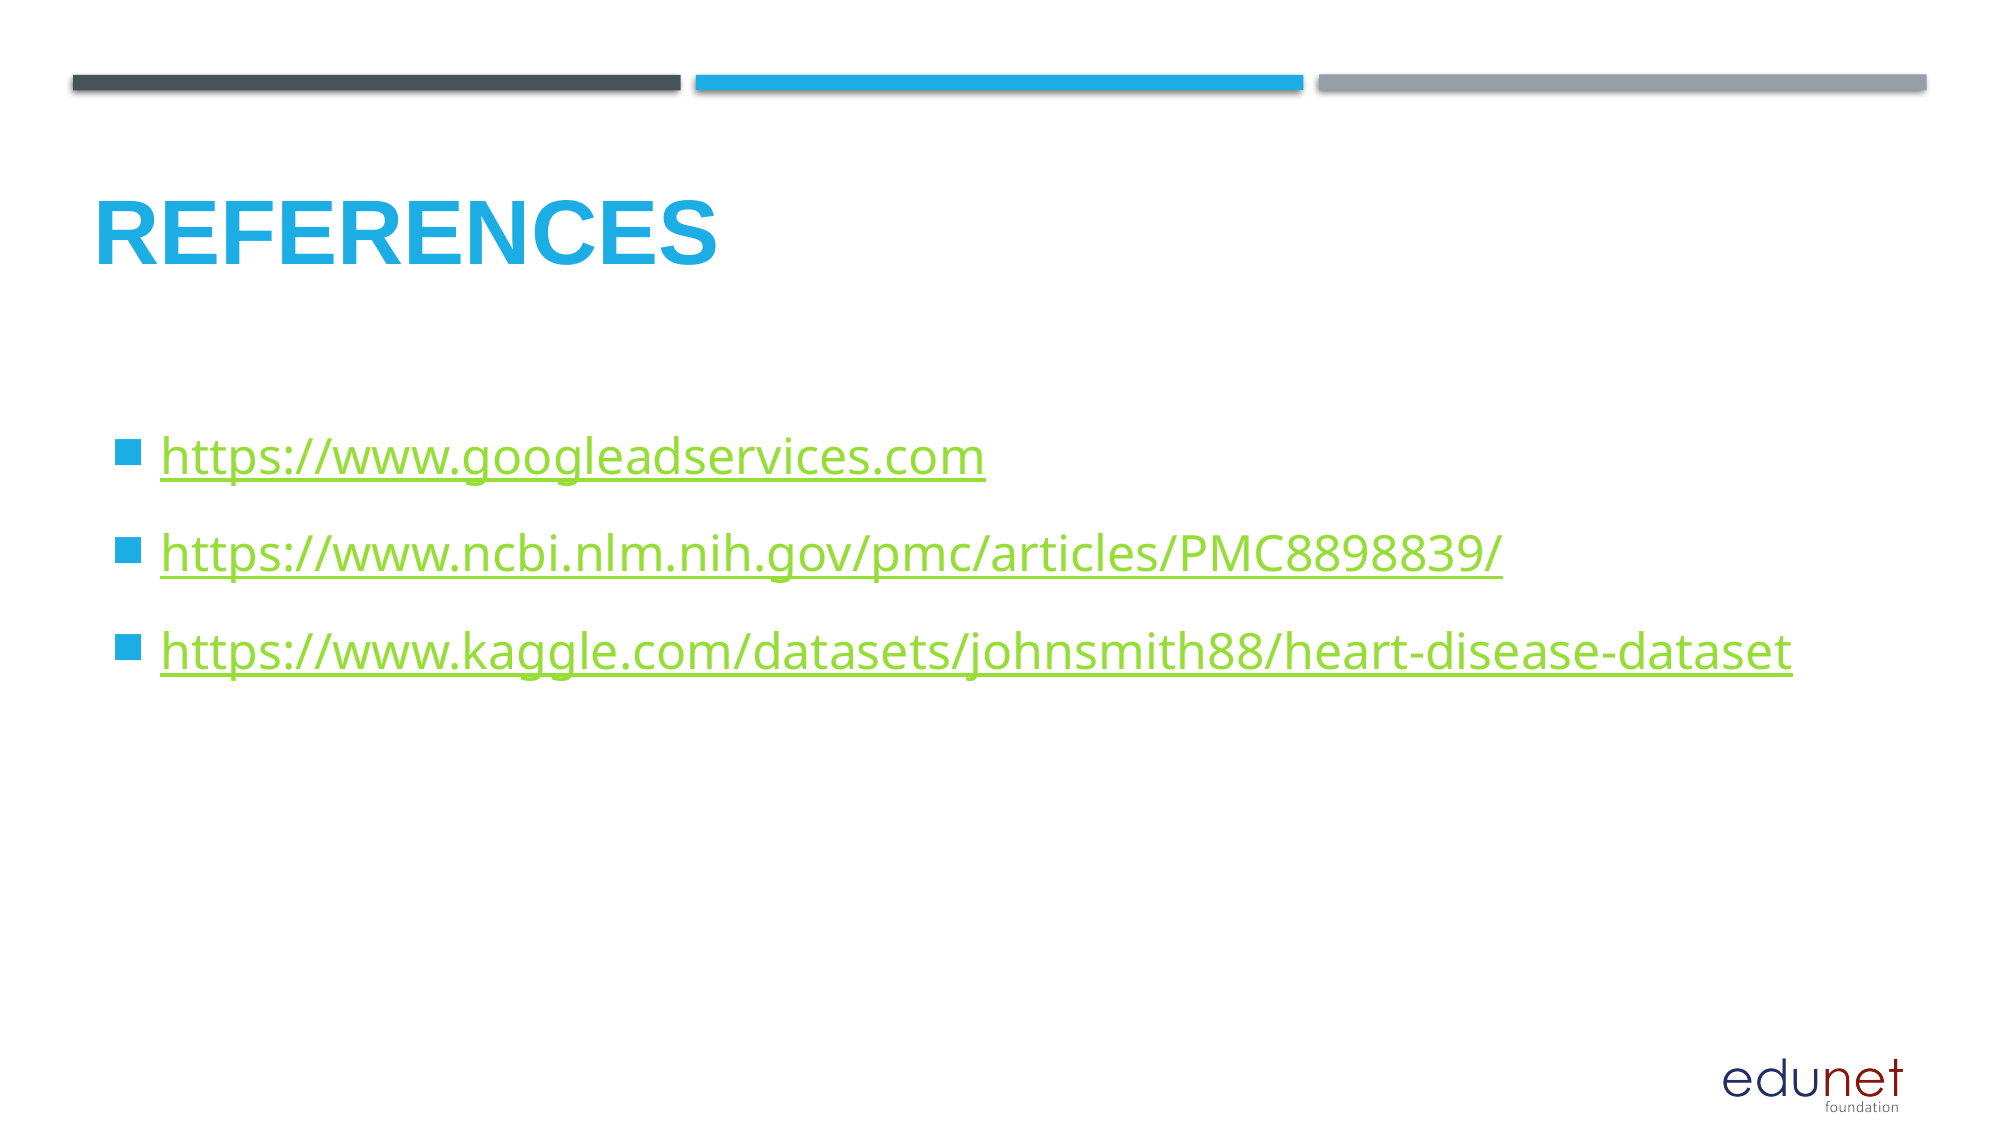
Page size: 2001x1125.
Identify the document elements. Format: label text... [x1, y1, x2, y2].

title References [78, 149, 1888, 291]
picture [1719, 1056, 1905, 1116]
list https://www.googleadservices.com https://www.ncbi.nlm.nih.gov/pmc/articles/PMC8898839/ https://www.kaggle.com/datasets/johnsmith88/heart-disease-dataset [95, 213, 1905, 981]
